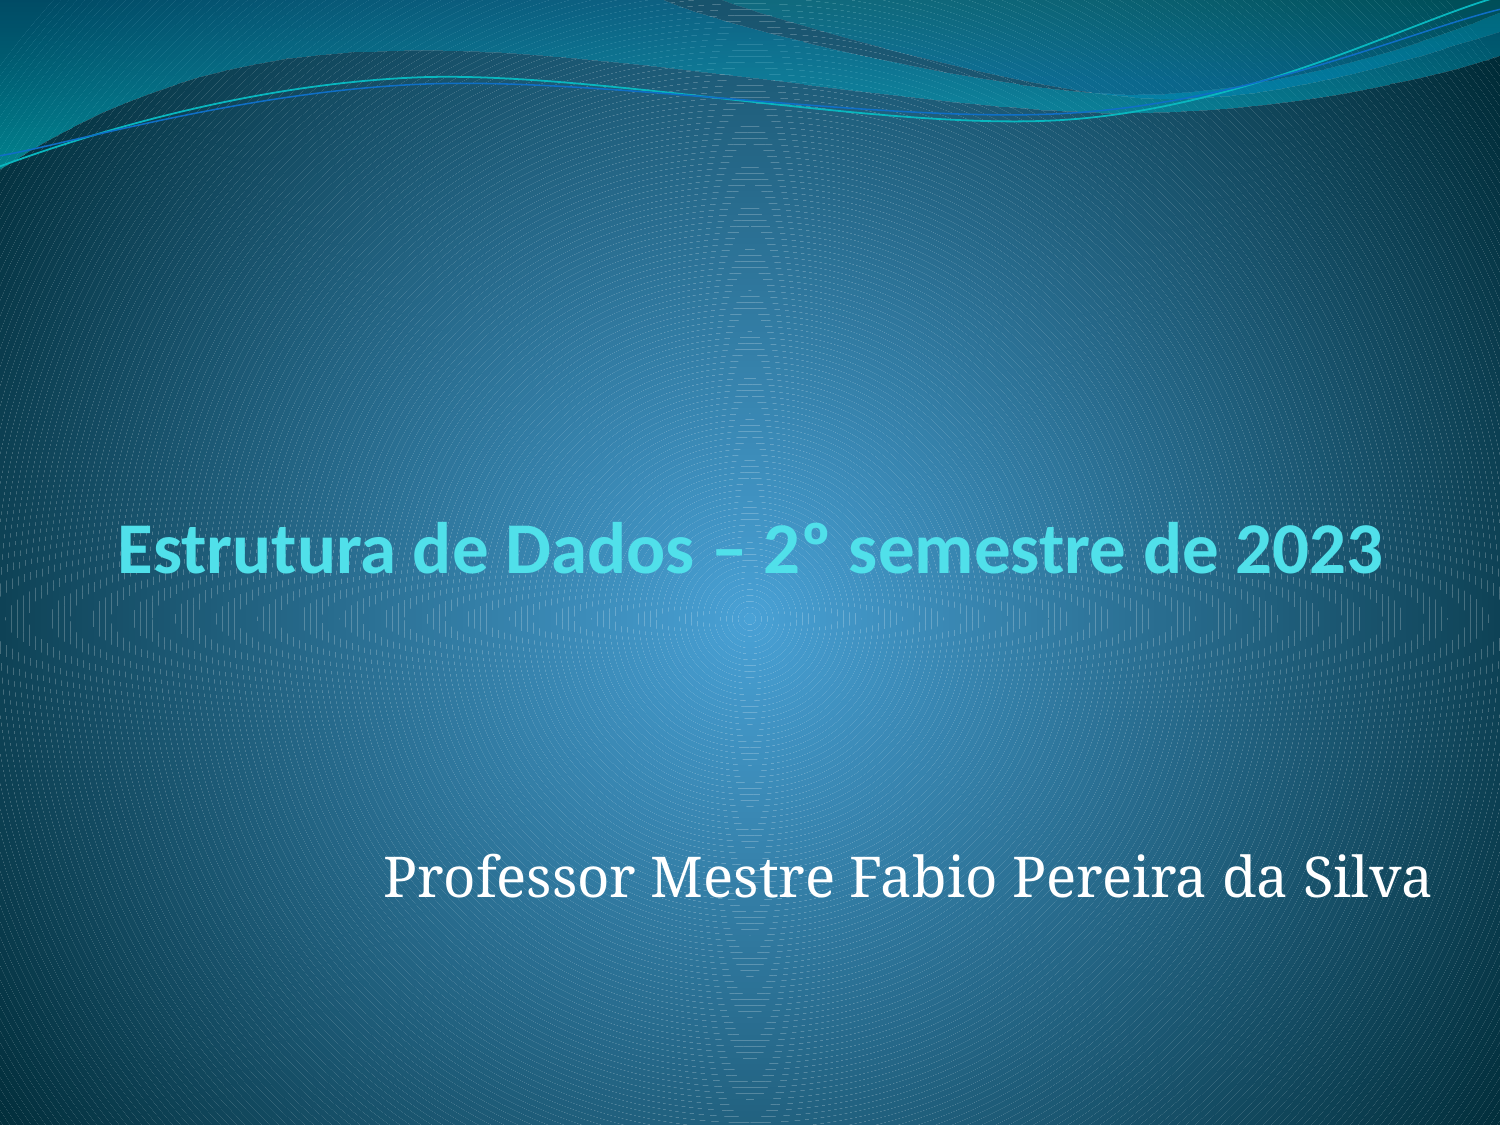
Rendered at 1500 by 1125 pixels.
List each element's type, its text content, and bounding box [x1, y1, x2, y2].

subtitle Professor Mestre Fabio Pereira da Silva [277, 834, 1445, 1033]
title Estrutura de Dados – 2º semestre de 2023 [112, 255, 1388, 589]
